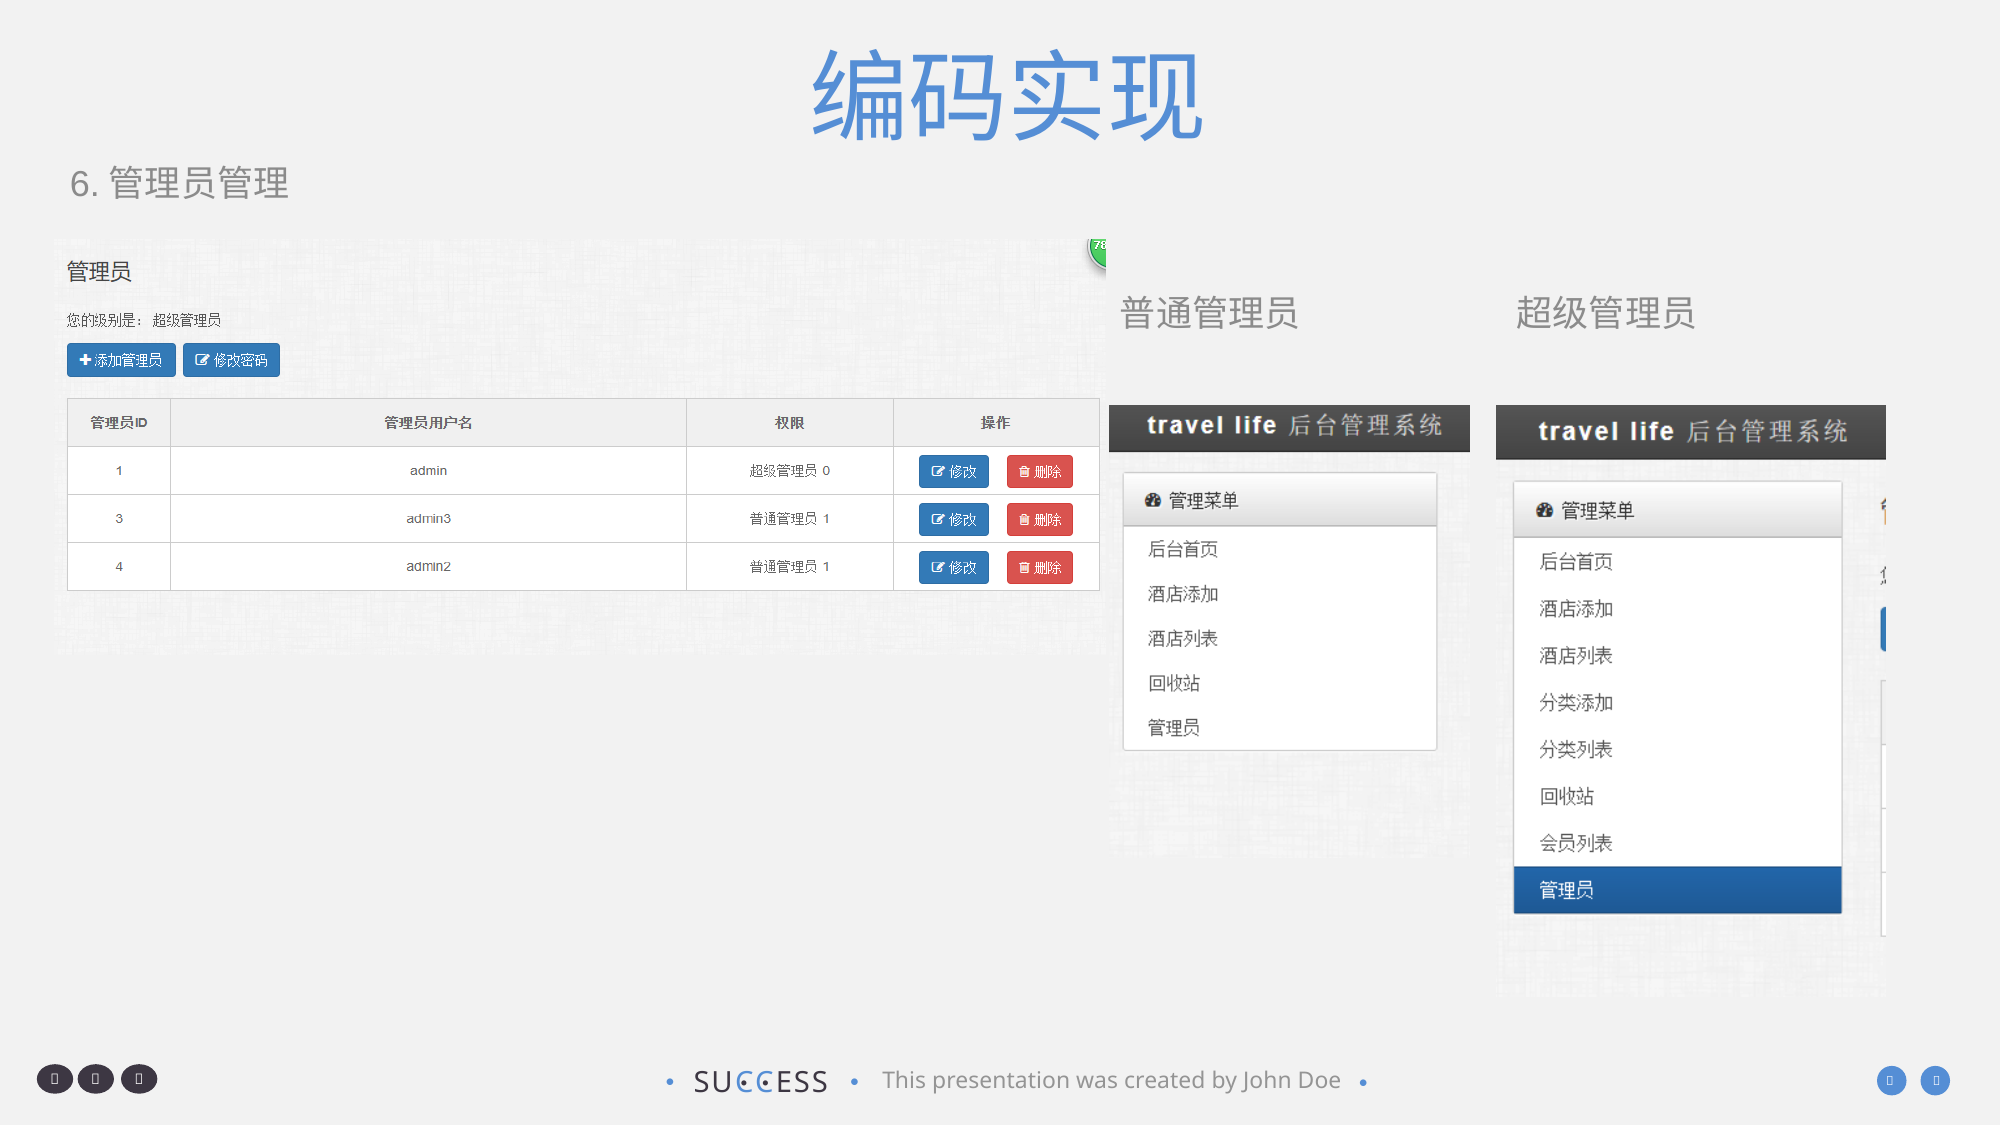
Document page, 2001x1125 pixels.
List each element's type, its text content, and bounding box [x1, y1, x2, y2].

subtitle 6.管理员管理 普通管理员 超级管理员 [55, 153, 1863, 976]
picture [1109, 405, 1470, 859]
picture [53, 239, 1106, 655]
title 编码实现 [307, 26, 1709, 153]
picture [1495, 405, 1886, 997]
